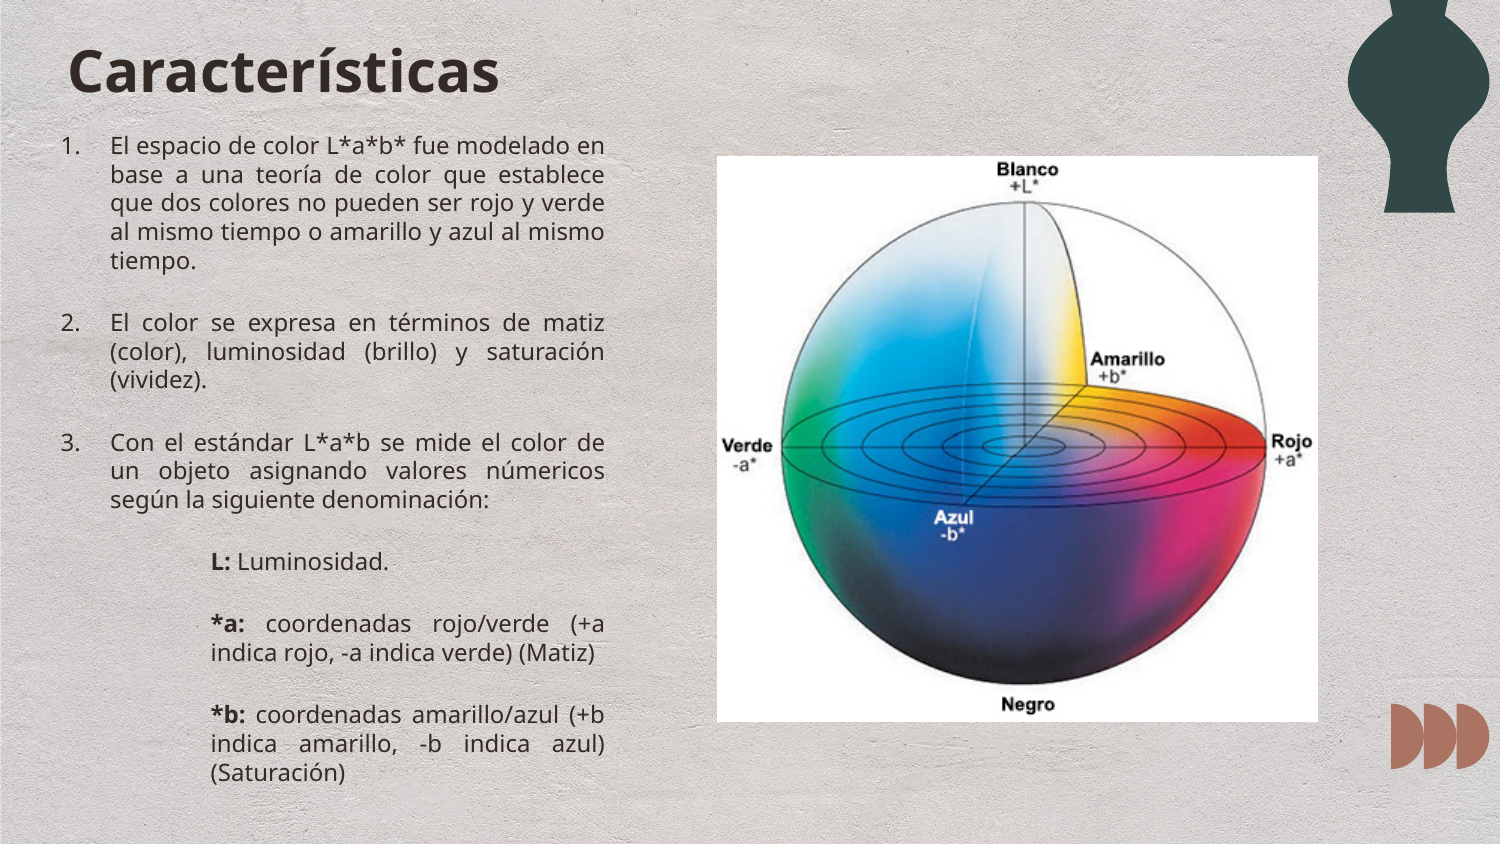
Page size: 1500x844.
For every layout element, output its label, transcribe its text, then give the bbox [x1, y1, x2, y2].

text_box [1347, 0, 1490, 213]
list El espacio de color L*a*b* fue modelado en base a una teoría de color que establece que dos colores no pueden ser rojo y verde al mismo tiempo o amarillo y azul al mismo tiempo. El color se expresa en términos de matiz (color), luminosidad (brillo) y saturación (vividez). Con el estándar L*a*b se mide el color de un objeto asignando valores númericos según la siguiente denominación: L: Luminosidad. *a: coordenadas rojo/verde (+a indica rojo, -a indica verde) (Matiz) *b: coordenadas amarillo/azul (+b indica amarillo, -b indica azul) (Saturación) [20, 53, 621, 825]
title Características [52, 19, 1318, 113]
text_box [1358, 703, 1490, 770]
picture [0, 0, 1500, 844]
